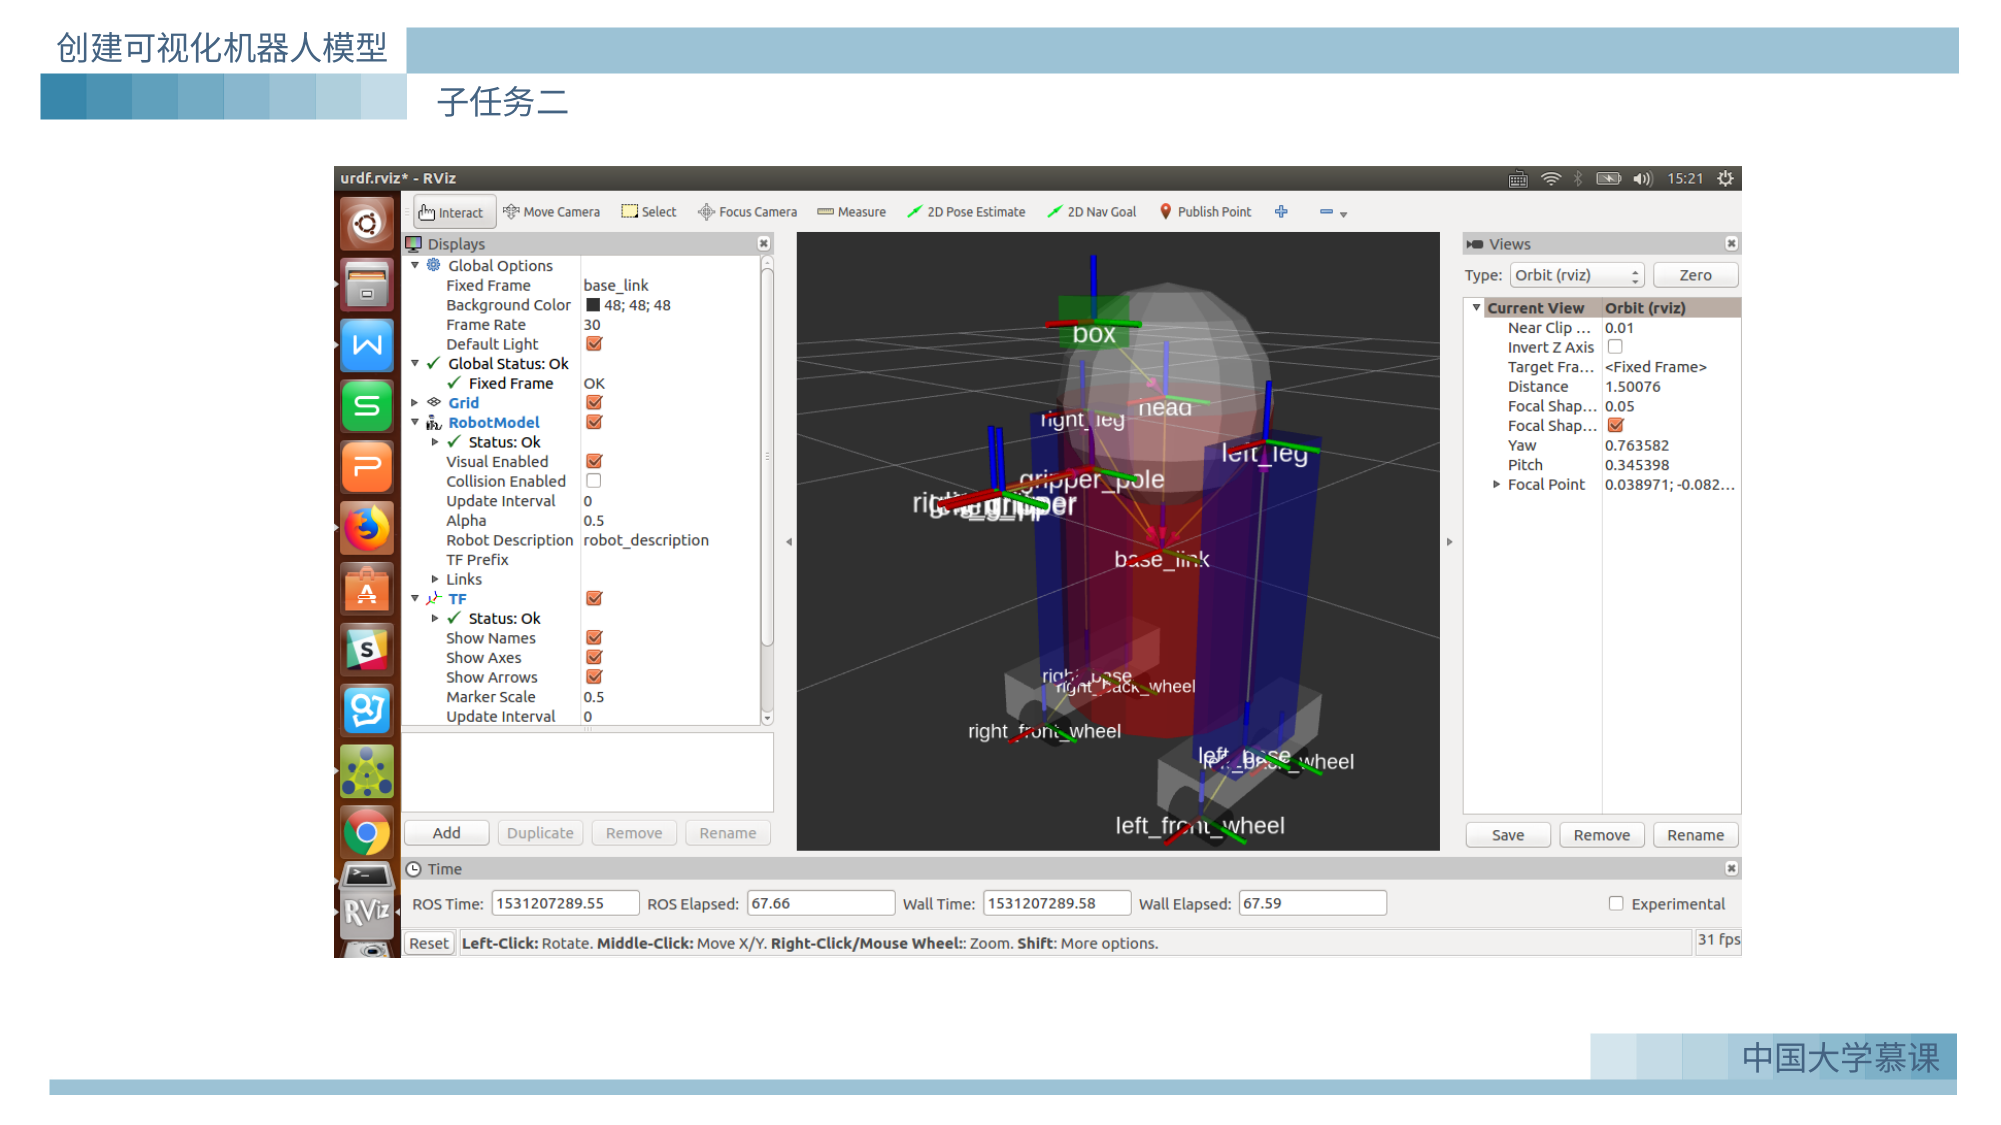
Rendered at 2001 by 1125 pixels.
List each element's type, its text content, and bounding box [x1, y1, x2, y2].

picture [0, 0, 2001, 1125]
text_box 中国大学慕课 [1726, 1029, 1956, 1085]
text_box 创建可视化机器人模型 [42, 19, 405, 75]
text_box 子任务二 [421, 73, 585, 129]
